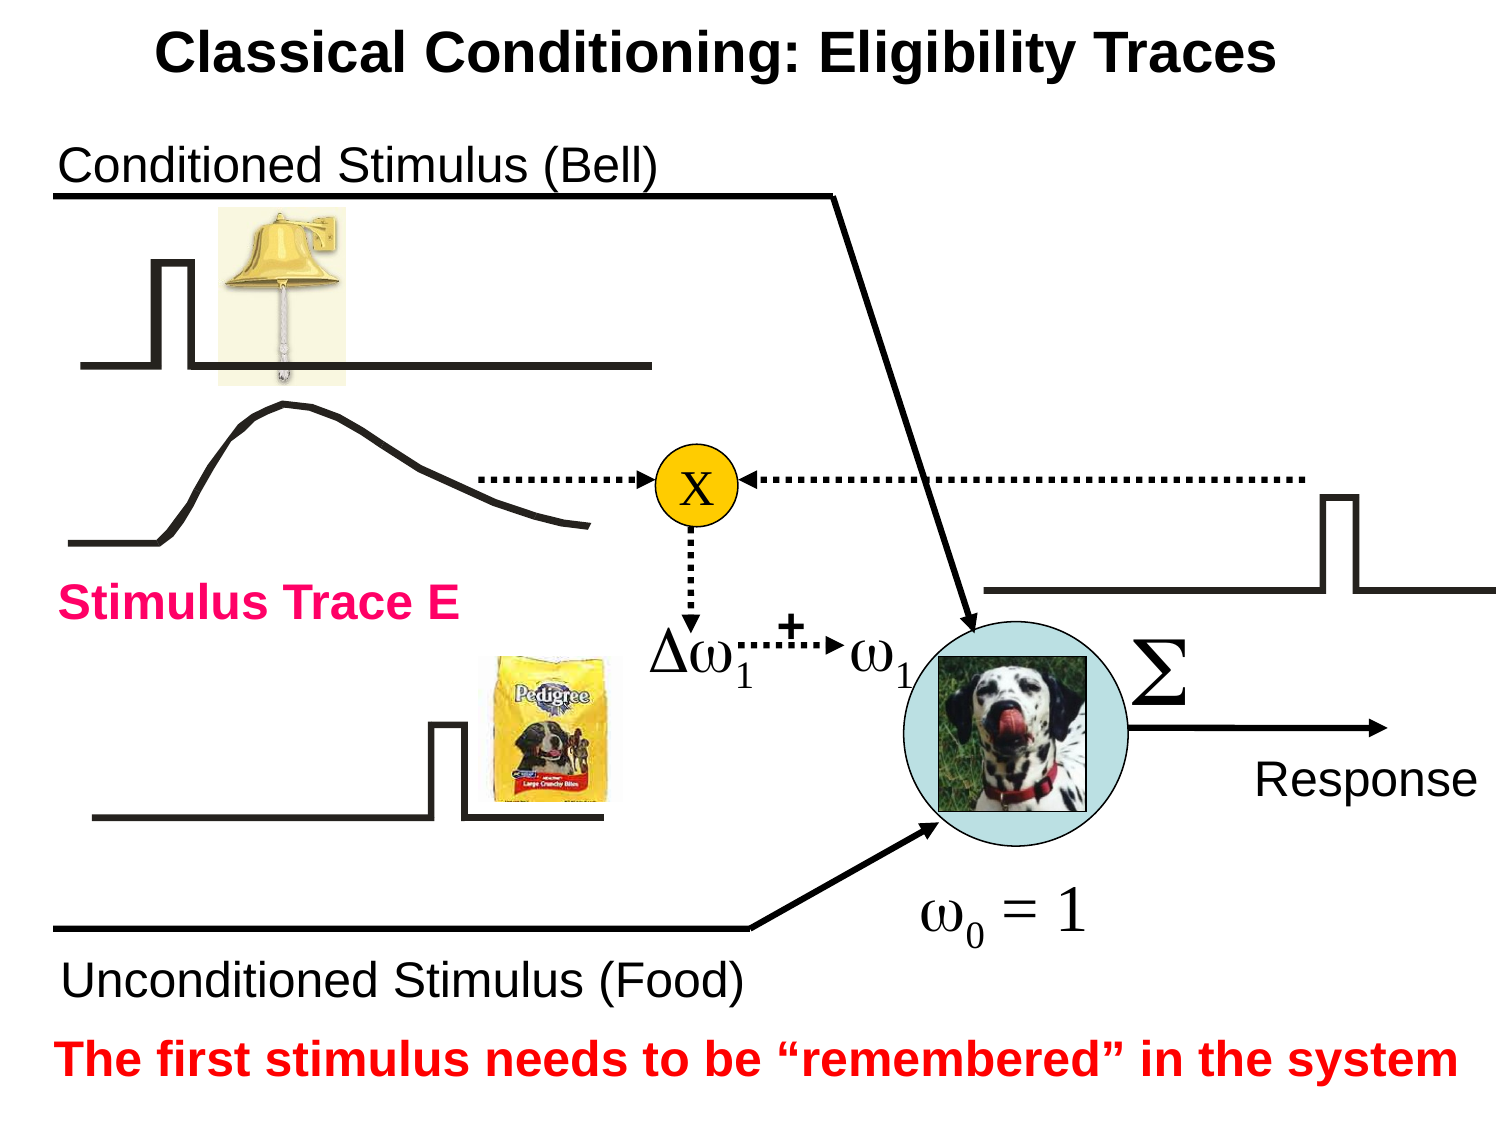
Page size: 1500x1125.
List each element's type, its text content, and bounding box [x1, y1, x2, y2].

text_box The first stimulus needs to be “remembered” in the system [38, 1022, 1475, 1094]
text_box Classical Conditioning: Eligibility Traces [139, 7, 1295, 92]
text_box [478, 444, 1306, 694]
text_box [41, 396, 597, 638]
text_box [40, 125, 1500, 1016]
